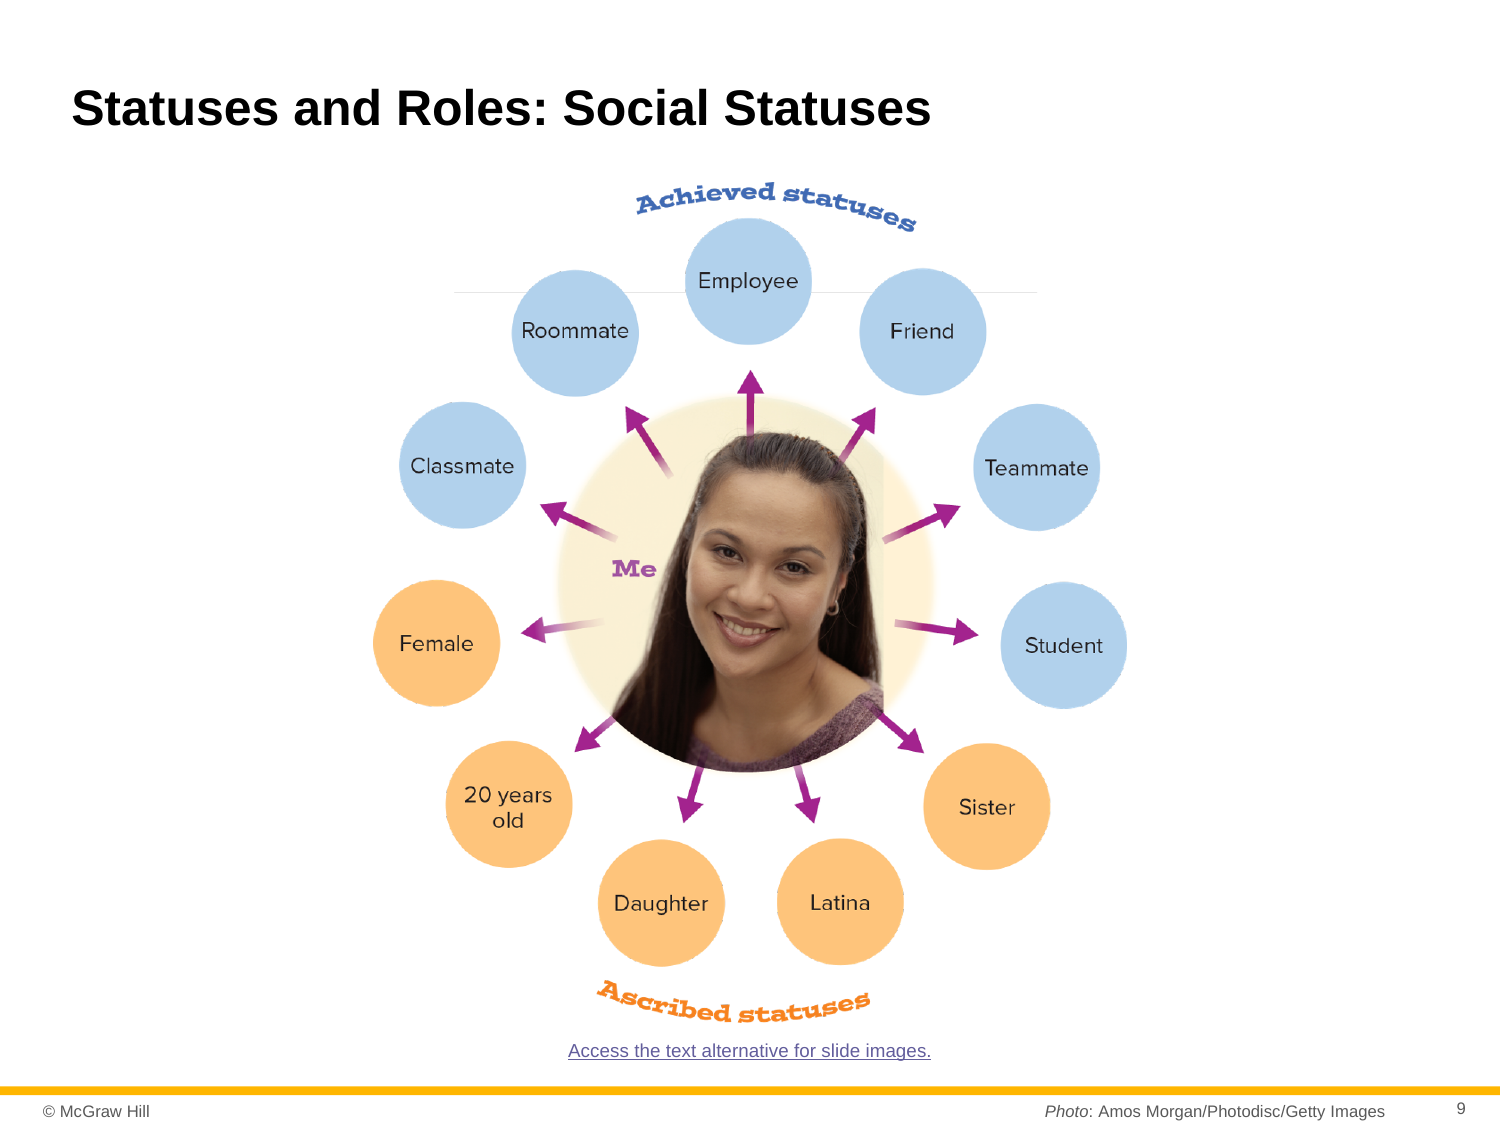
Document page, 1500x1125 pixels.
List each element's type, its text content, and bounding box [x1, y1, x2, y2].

list Photo: Amos Morgan/Photodisc/Getty Images [256, 1096, 1401, 1125]
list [352, 182, 1148, 1023]
title Statuses and Roles: Social Statuses [56, 50, 1444, 162]
list Access the text alternative for slide images. [525, 1037, 975, 1069]
